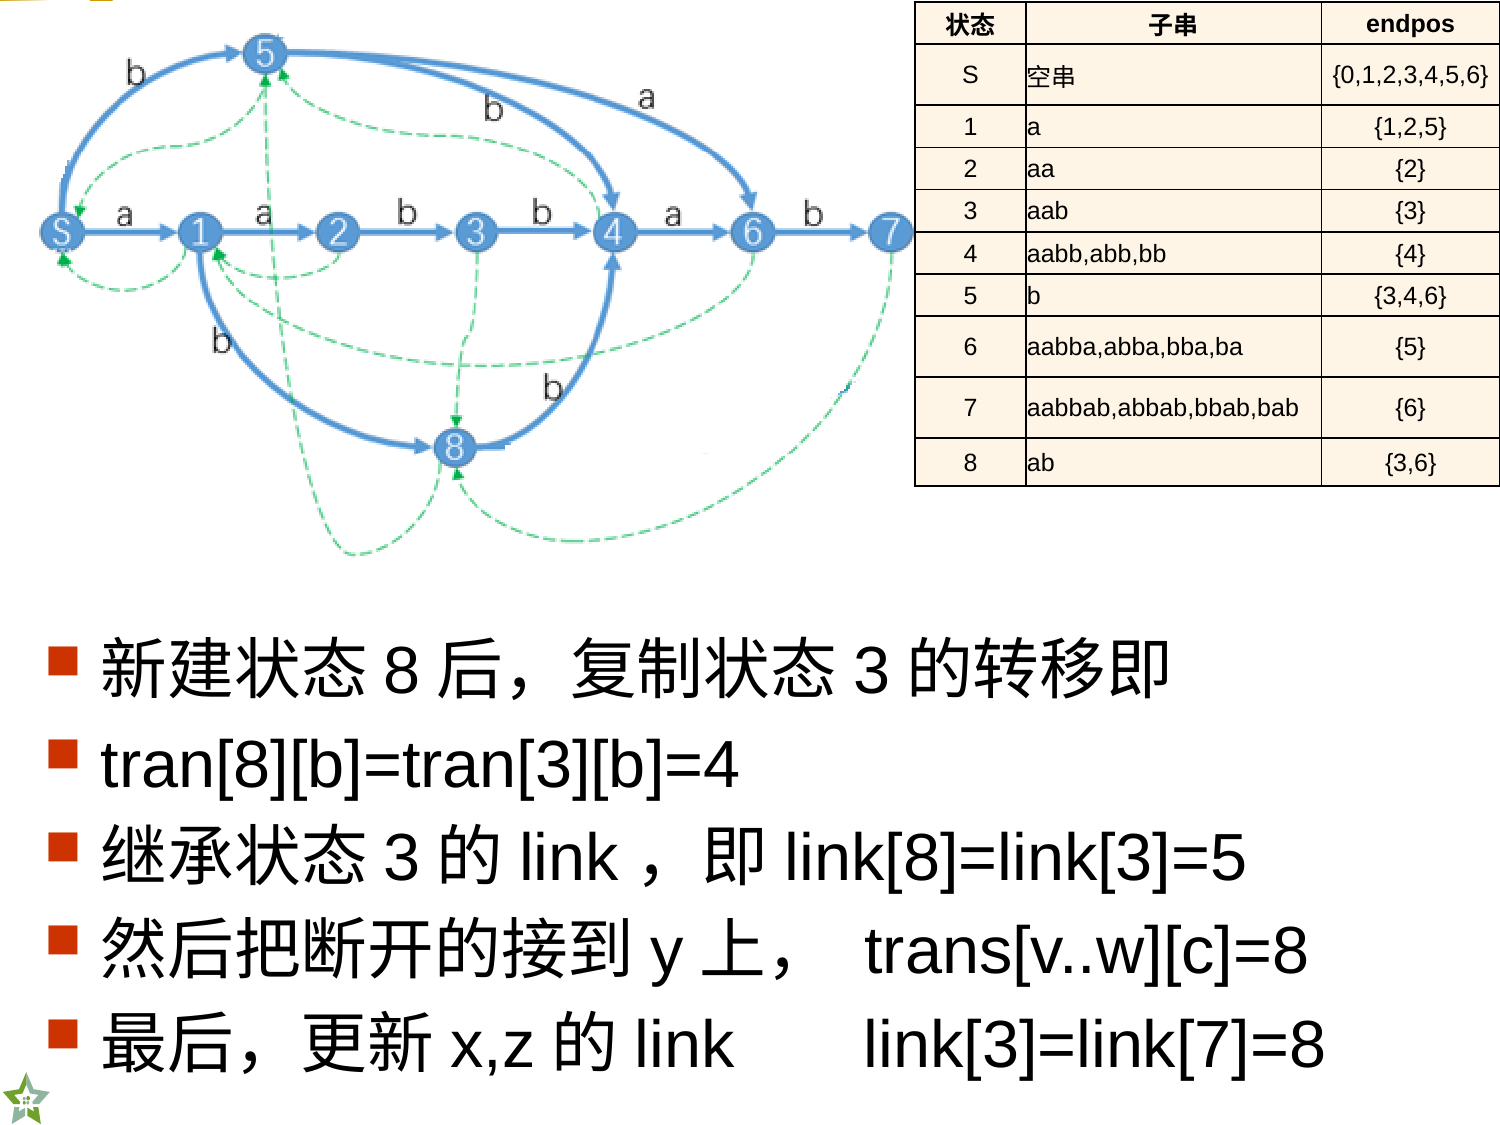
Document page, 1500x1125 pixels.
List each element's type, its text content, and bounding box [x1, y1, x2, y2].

table_cell 空串 [1027, 45, 1321, 104]
table_cell 1 [951, 106, 1025, 147]
table_cell aabbab,abbab,bbab,bab [1027, 378, 1321, 437]
table_cell aabb,abb,bb [1027, 233, 1321, 273]
table_cell {3,6} [1322, 439, 1499, 485]
table_cell {0,1,2,3,4,5,6} [1322, 45, 1499, 104]
table_cell S [951, 45, 1025, 104]
table_cell aabba,abba,bba,ba [1027, 317, 1321, 376]
table_cell {3} [1322, 190, 1499, 231]
table_header 状态 [951, 3, 1025, 43]
table_cell 3 [951, 190, 1025, 231]
table_cell a [1027, 106, 1321, 147]
table_cell {1,2,5} [1322, 106, 1499, 147]
table_header 子串 [1027, 3, 1321, 43]
table_cell {6} [1322, 378, 1499, 437]
table_cell aab [1027, 190, 1321, 231]
table_cell {5} [1322, 317, 1499, 376]
table_cell b [1027, 275, 1321, 315]
list 新建状态8后，复制状态3的转移即 tran[8][b]=tran[3][b]=4 继承状态3的link，即link[8]=link[3]=5 然后把断开的接到y上， trans[v..w][c]=8 最后，更新x,z的link link[3]=link[7]=8 [29, 619, 1380, 1049]
table_cell {2} [1322, 148, 1499, 189]
table_cell 6 [951, 317, 1025, 376]
table_header endpos [1322, 3, 1499, 43]
picture [0, 1, 951, 605]
table_cell 7 [951, 378, 1025, 437]
table_cell {4} [1322, 233, 1499, 273]
table_cell aa [1027, 148, 1321, 189]
table_cell 2 [951, 148, 1025, 189]
table_cell 4 [951, 233, 1025, 273]
table_cell 5 [951, 275, 1025, 315]
table_cell 8 [951, 439, 1025, 485]
table_cell {3,4,6} [1322, 275, 1499, 315]
table_cell ab [1027, 439, 1321, 485]
